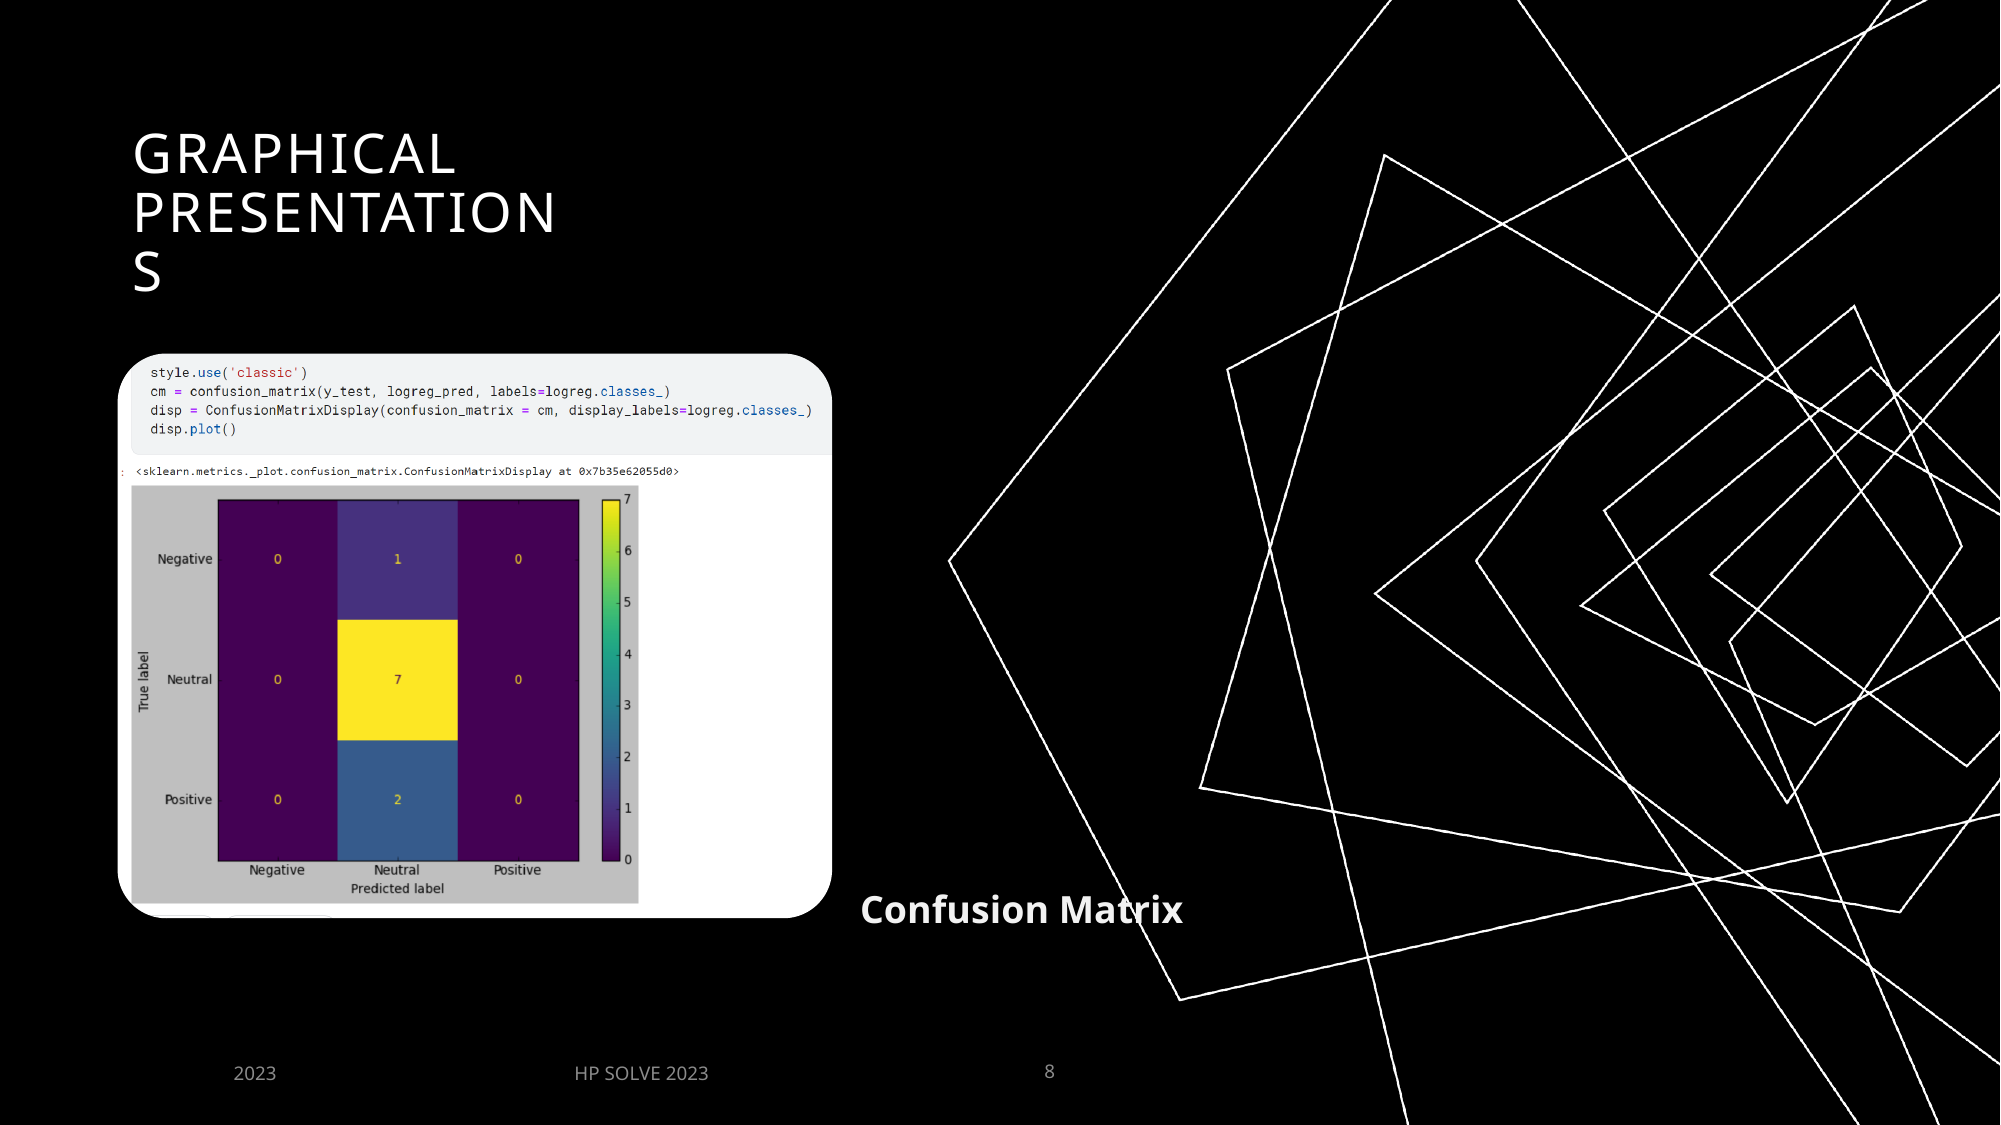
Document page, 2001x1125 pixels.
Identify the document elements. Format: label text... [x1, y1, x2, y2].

slide_number 8 [908, 1042, 1071, 1103]
text_box Confusion Matrix [845, 878, 1846, 939]
picture [117, 353, 833, 919]
title GRAPHICAL PRESENTATIONS [117, 118, 593, 311]
slide_number 2023 [218, 1042, 381, 1103]
footer HP SOLVE 2023 [437, 1042, 846, 1103]
picture [900, 0, 2000, 1125]
